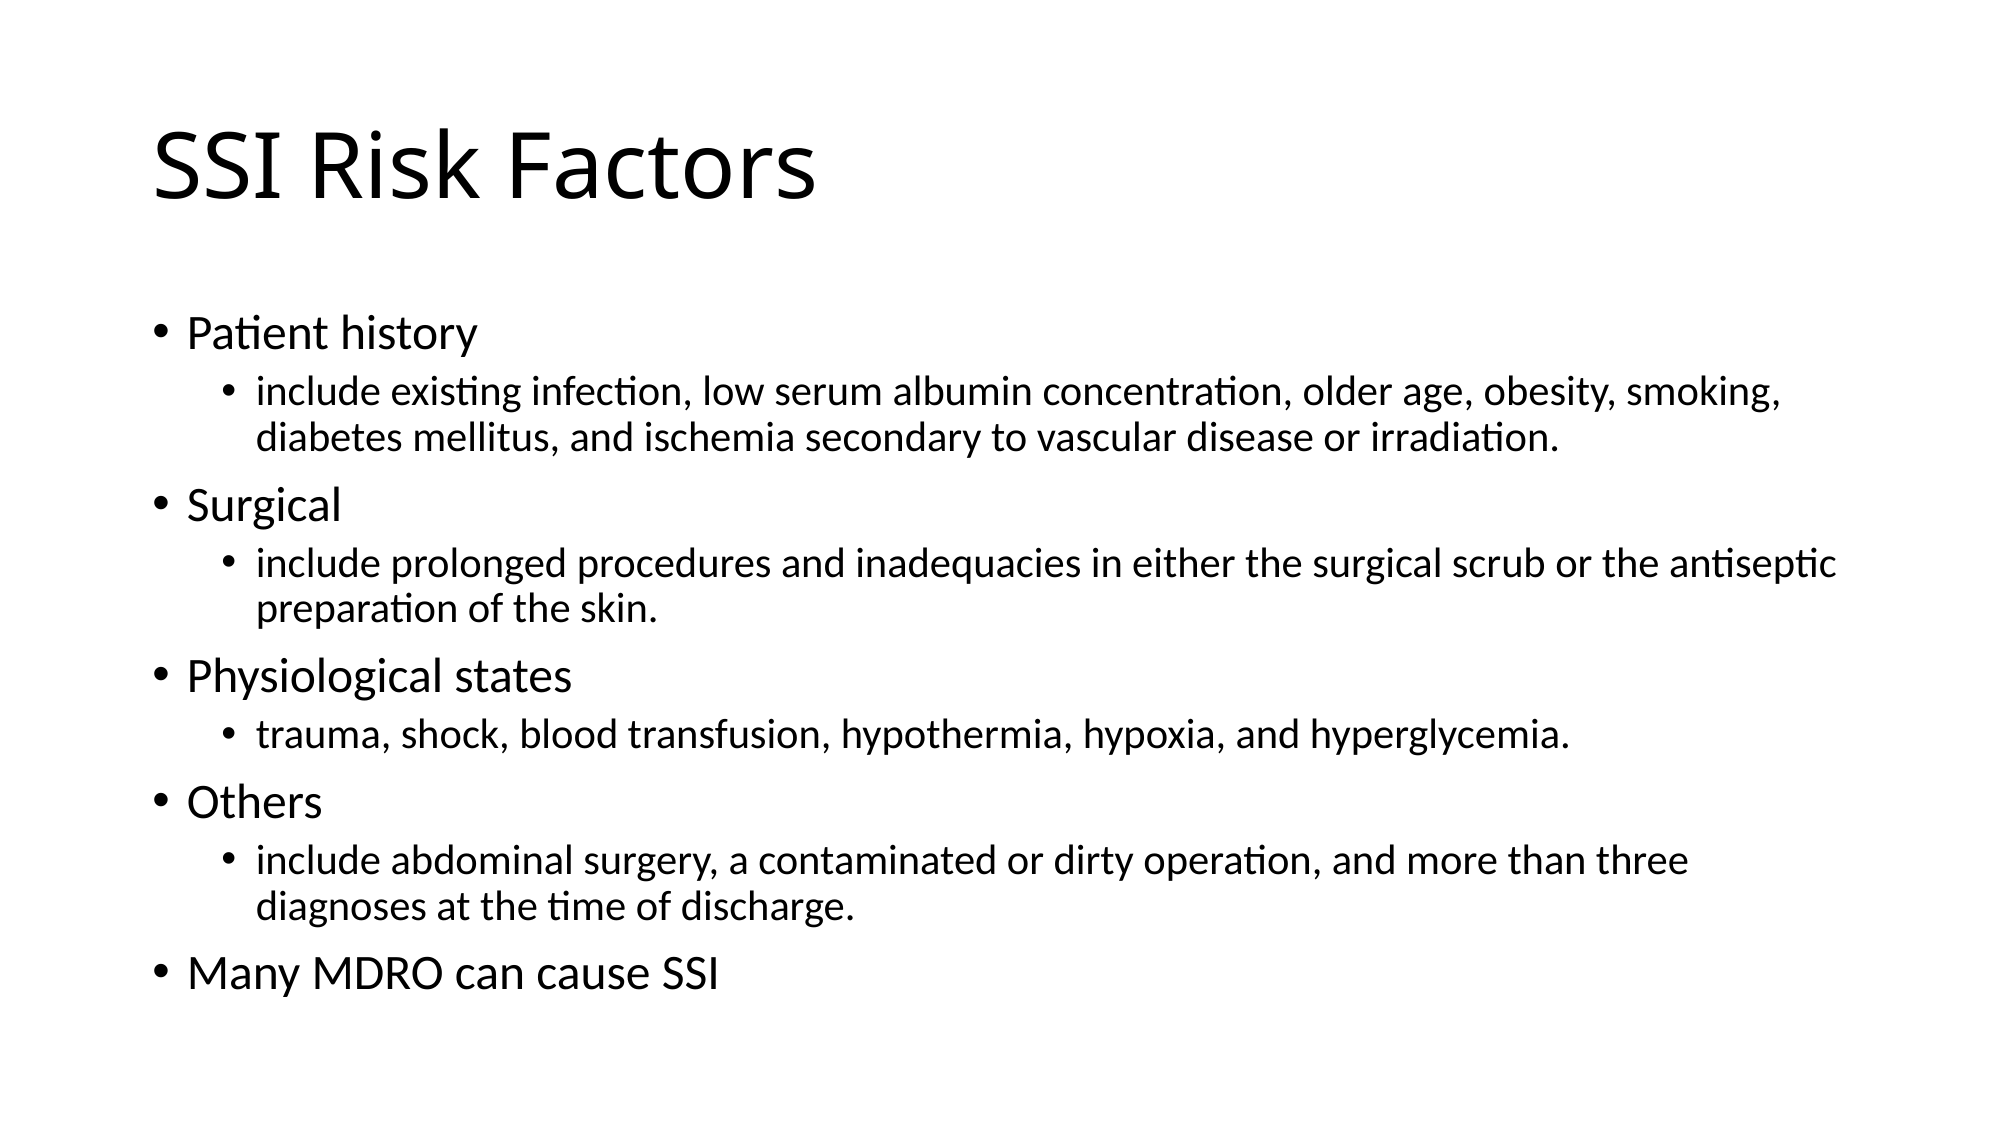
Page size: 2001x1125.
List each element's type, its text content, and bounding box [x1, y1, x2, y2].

list Patient history include existing infection, low serum albumin concentration, older age, obesity, smoking, diabetes mellitus, and ischemia secondary to vascular disease or irradiation. Surgical include prolonged procedures and inadequacies in either the surgical scrub or the antiseptic preparation of the skin. Physiological states trauma, shock, blood transfusion, hypothermia, hypoxia, and hyperglycemia. Others include abdominal surgery, a contaminated or dirty operation, and more than three diagnoses at the time of discharge. Many MDRO can cause SSI [137, 299, 1863, 1014]
title SSI Risk Factors [137, 59, 1863, 278]
